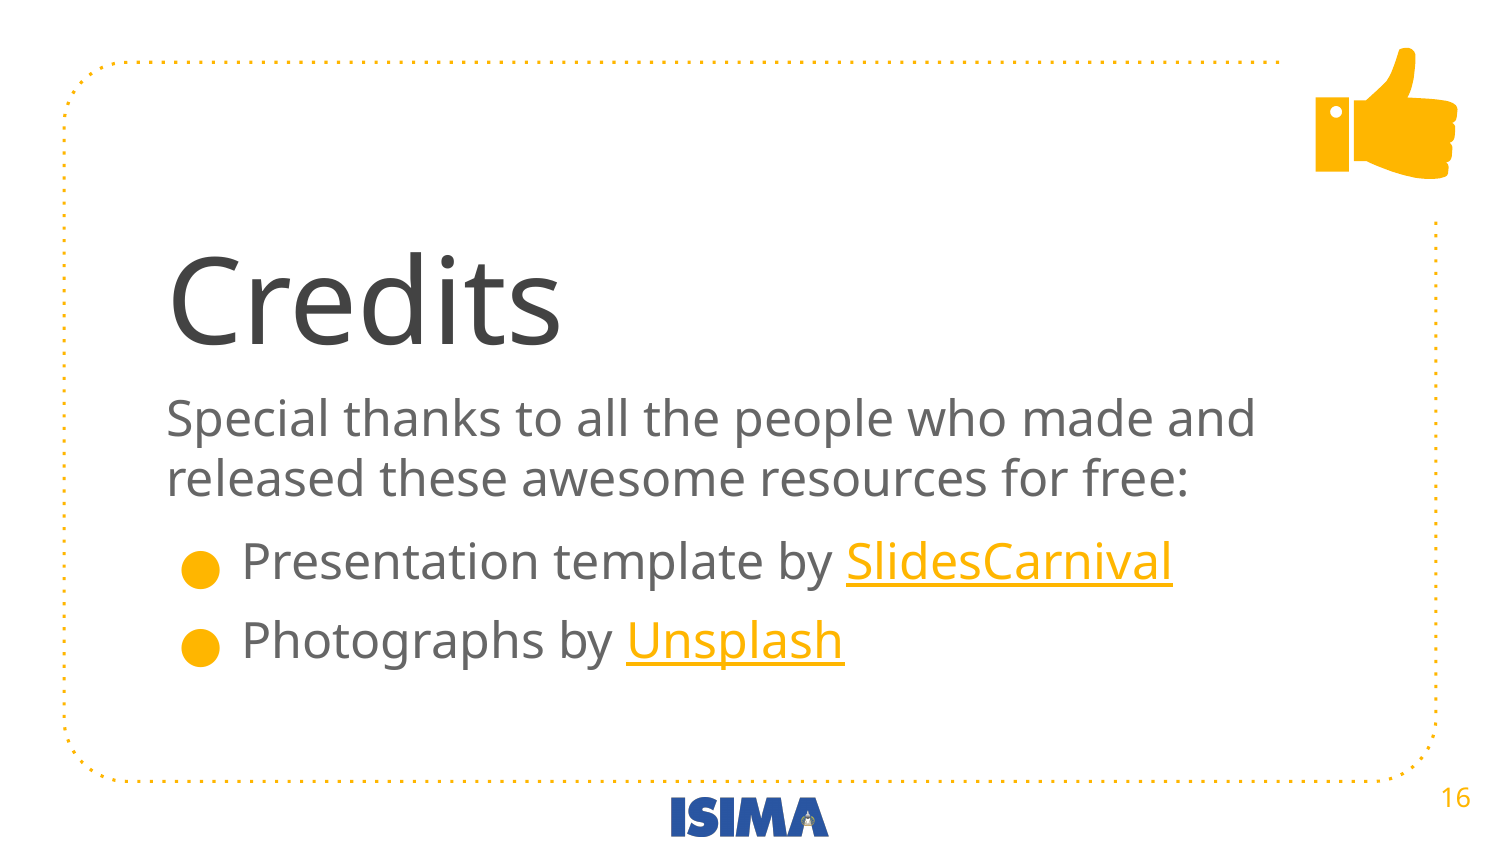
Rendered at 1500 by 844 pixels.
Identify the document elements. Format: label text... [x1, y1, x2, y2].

slide_number ‹#› [1411, 753, 1500, 844]
picture [671, 797, 829, 837]
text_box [1315, 47, 1458, 180]
list Special thanks to all the people who made and released these awesome resources for free: Presentation template by SlidesCarnival Photographs by Unsplash [151, 371, 1278, 760]
title Credits [151, 208, 1278, 350]
